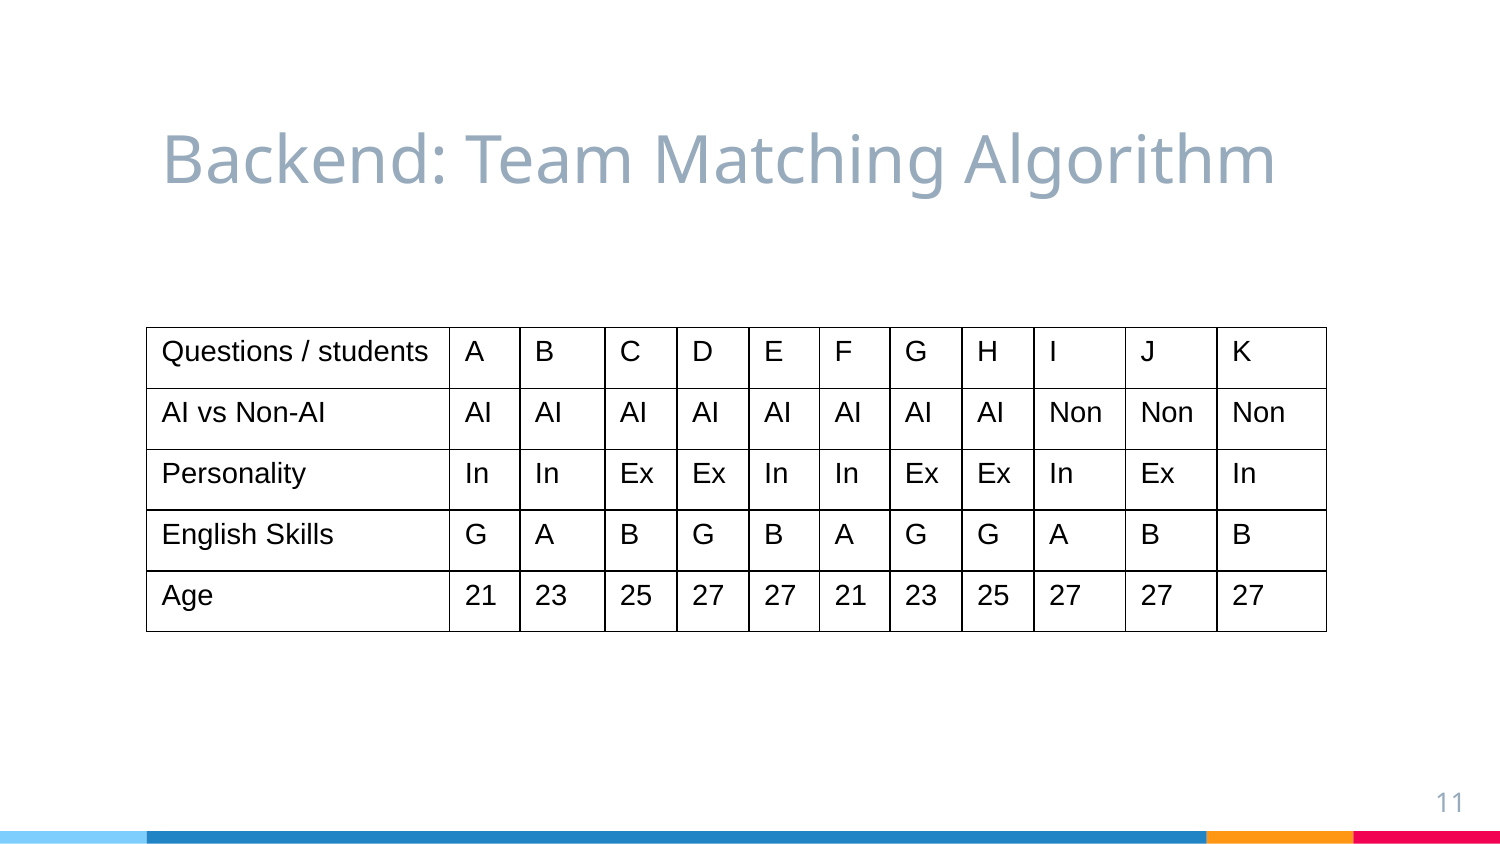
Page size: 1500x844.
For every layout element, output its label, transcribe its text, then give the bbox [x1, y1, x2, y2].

table_cell G [678, 511, 748, 570]
table_cell A [521, 511, 604, 570]
table_cell A [1035, 511, 1125, 570]
table_cell B [750, 511, 819, 570]
table_header H [963, 328, 1033, 388]
table_cell A [820, 511, 889, 570]
table_header I [1035, 328, 1125, 388]
table_cell 27 [1035, 572, 1125, 631]
table_cell G [963, 511, 1033, 570]
table_cell In [750, 450, 819, 509]
table_cell AI [450, 389, 519, 449]
table_header A [450, 328, 519, 388]
table_cell Non [1218, 389, 1326, 449]
table_header K [1218, 328, 1326, 388]
table_header J [1126, 328, 1216, 388]
table_cell In [1035, 450, 1125, 509]
table_cell Ex [963, 450, 1033, 509]
table_header C [606, 328, 676, 388]
table_cell Non [1126, 389, 1216, 449]
table_cell 27 [1218, 572, 1326, 631]
table_header F [820, 328, 889, 388]
table_header Questions / students [147, 328, 449, 388]
table_header B [521, 328, 604, 388]
table_cell In [820, 450, 889, 509]
table_cell Ex [606, 450, 676, 509]
table_cell B [1218, 511, 1326, 570]
title Backend: Team Matching Algorithm [146, 71, 1368, 212]
table_cell Personality [147, 450, 449, 509]
table_cell In [1218, 450, 1326, 509]
table_cell AI [521, 389, 604, 449]
table_cell English Skills [147, 511, 449, 570]
table_cell Age [147, 572, 449, 631]
table_cell Ex [678, 450, 748, 509]
table_header D [678, 328, 748, 388]
table_cell AI [606, 389, 676, 449]
table_cell G [450, 511, 519, 570]
table_cell Ex [1126, 450, 1216, 509]
table_cell B [1126, 511, 1216, 570]
table_header E [750, 328, 819, 388]
table_cell 25 [963, 572, 1033, 631]
table_cell AI [750, 389, 819, 449]
table_cell 27 [678, 572, 748, 631]
table_header G [891, 328, 961, 388]
table_cell B [606, 511, 676, 570]
table_cell 27 [750, 572, 819, 631]
table_cell Non [1035, 389, 1125, 449]
table_cell AI [678, 389, 748, 449]
table_cell In [521, 450, 604, 509]
table_cell 25 [606, 572, 676, 631]
table_cell AI vs Non-AI [147, 389, 449, 449]
table_cell G [891, 511, 961, 570]
table_cell 23 [521, 572, 604, 631]
table_cell 21 [820, 572, 889, 631]
table_cell 27 [1126, 572, 1216, 631]
table_cell AI [820, 389, 889, 449]
table_cell Ex [891, 450, 961, 509]
table_cell AI [891, 389, 961, 449]
slide_number 11 [1391, 770, 1482, 822]
table_cell AI [963, 389, 1033, 449]
table_cell In [450, 450, 519, 509]
table_cell 23 [891, 572, 961, 631]
table_cell 21 [450, 572, 519, 631]
